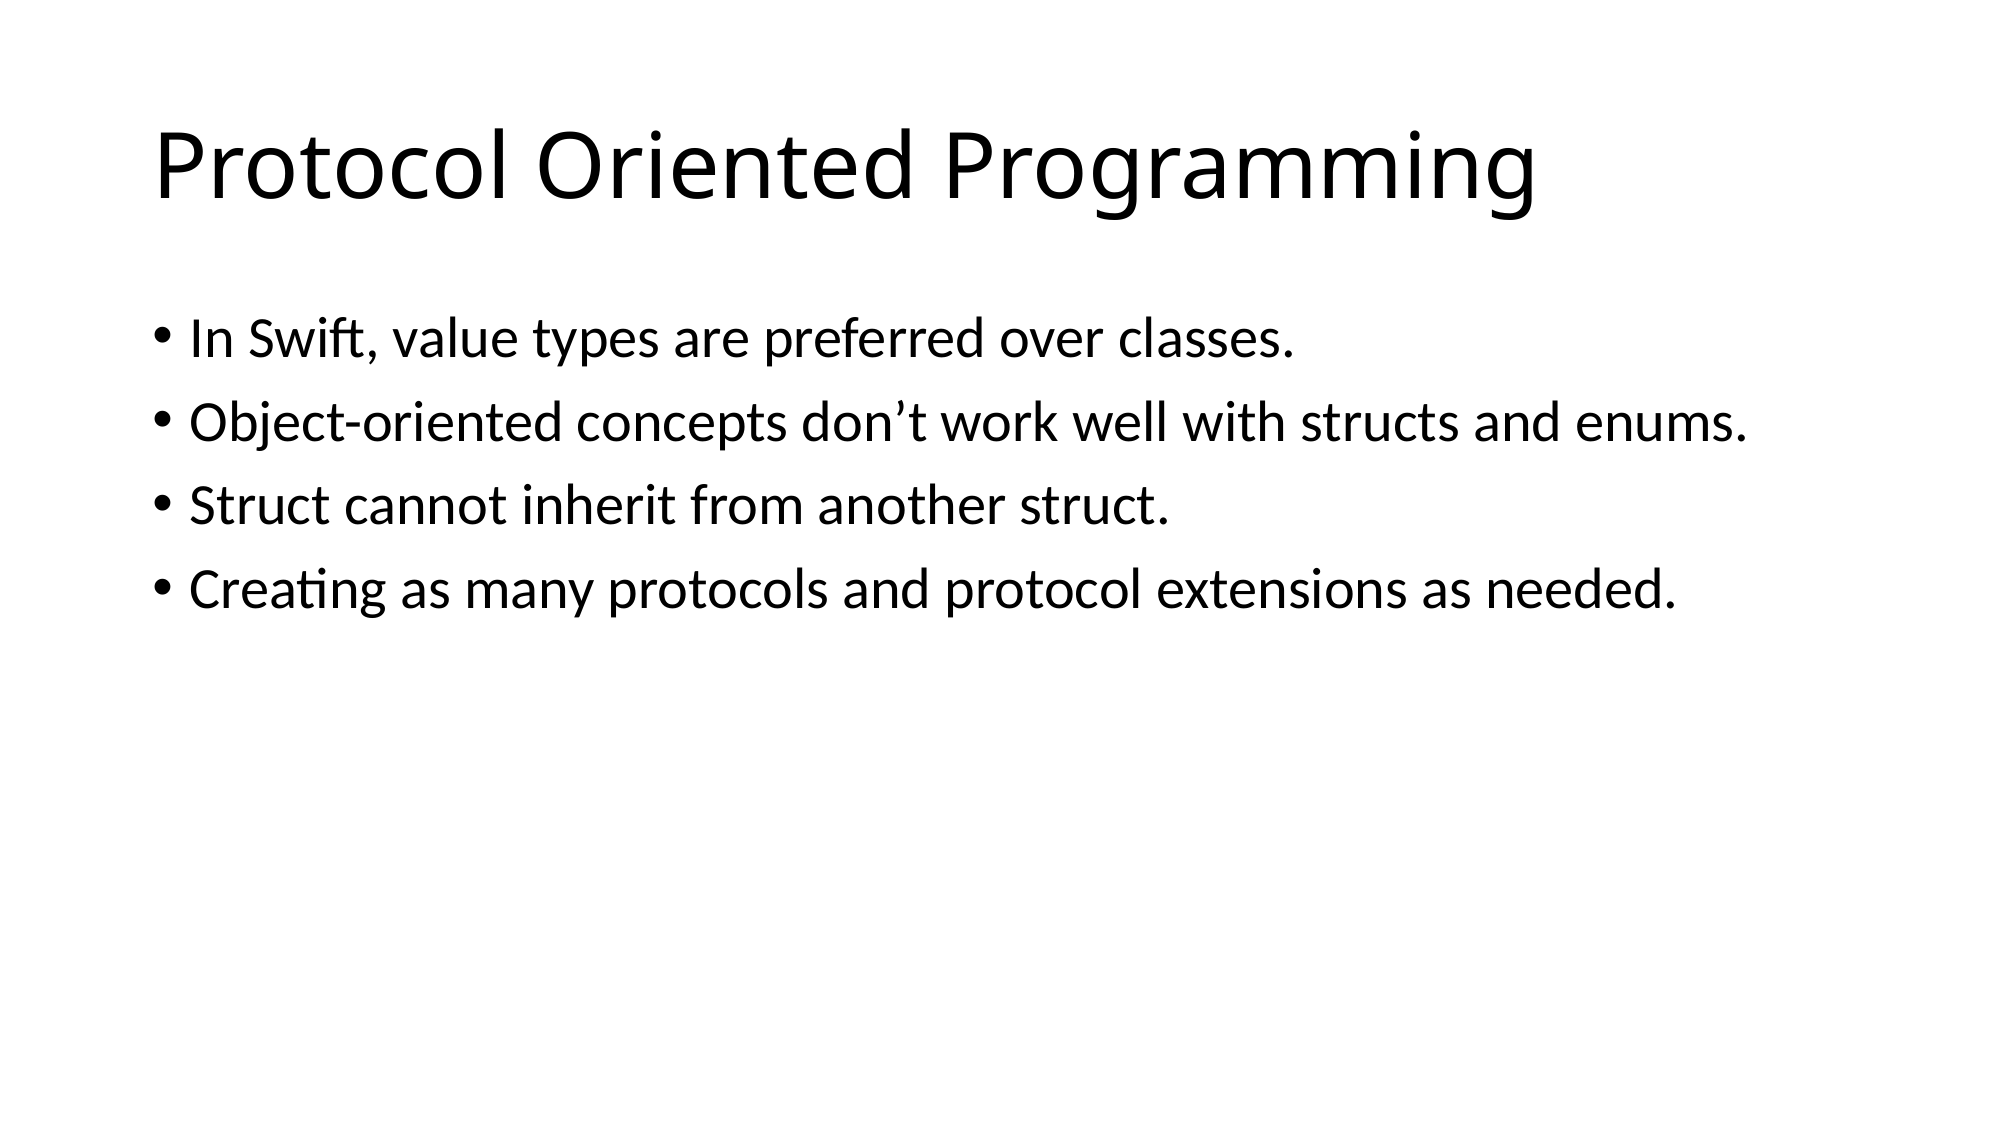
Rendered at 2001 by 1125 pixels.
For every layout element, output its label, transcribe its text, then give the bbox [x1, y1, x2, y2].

title Protocol Oriented Programming [137, 59, 1863, 278]
list In Swift, value types are preferred over classes. Object-oriented concepts don’t work well with structs and enums. Struct cannot inherit from another struct. Creating as many protocols and protocol extensions as needed. [137, 299, 1863, 1014]
